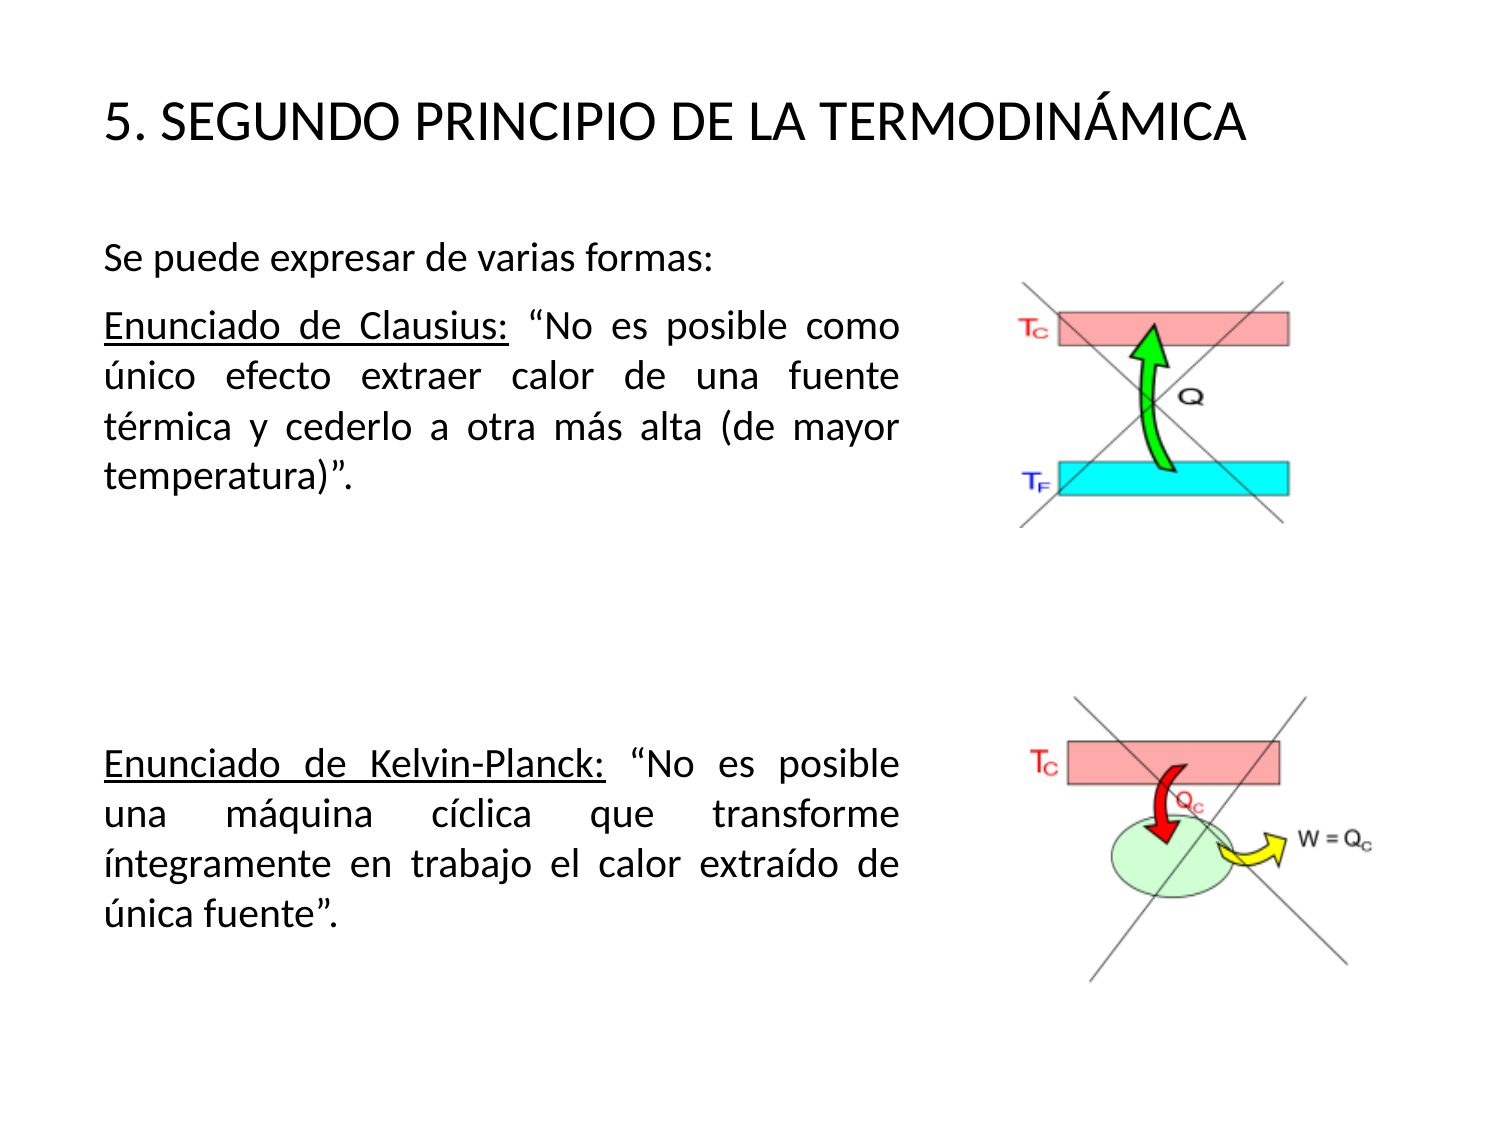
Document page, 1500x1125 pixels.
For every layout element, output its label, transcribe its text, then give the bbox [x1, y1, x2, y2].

text_box Se puede expresar de varias formas: [88, 222, 1376, 288]
picture [1026, 686, 1377, 987]
text_box Enunciado de Kelvin-Planck: “No es posible una máquina cíclica que transforme íntegramente en trabajo el calor extraído de única fuente”. [88, 727, 916, 945]
text_box 5. SEGUNDO PRINCIPIO DE LA TERMODINÁMICA [88, 75, 1412, 160]
picture [999, 270, 1319, 529]
text_box Enunciado de Clausius: “No es posible como único efecto extraer calor de una fuente térmica y cederlo a otra más alta (de mayor temperatura)”. [88, 290, 916, 508]
